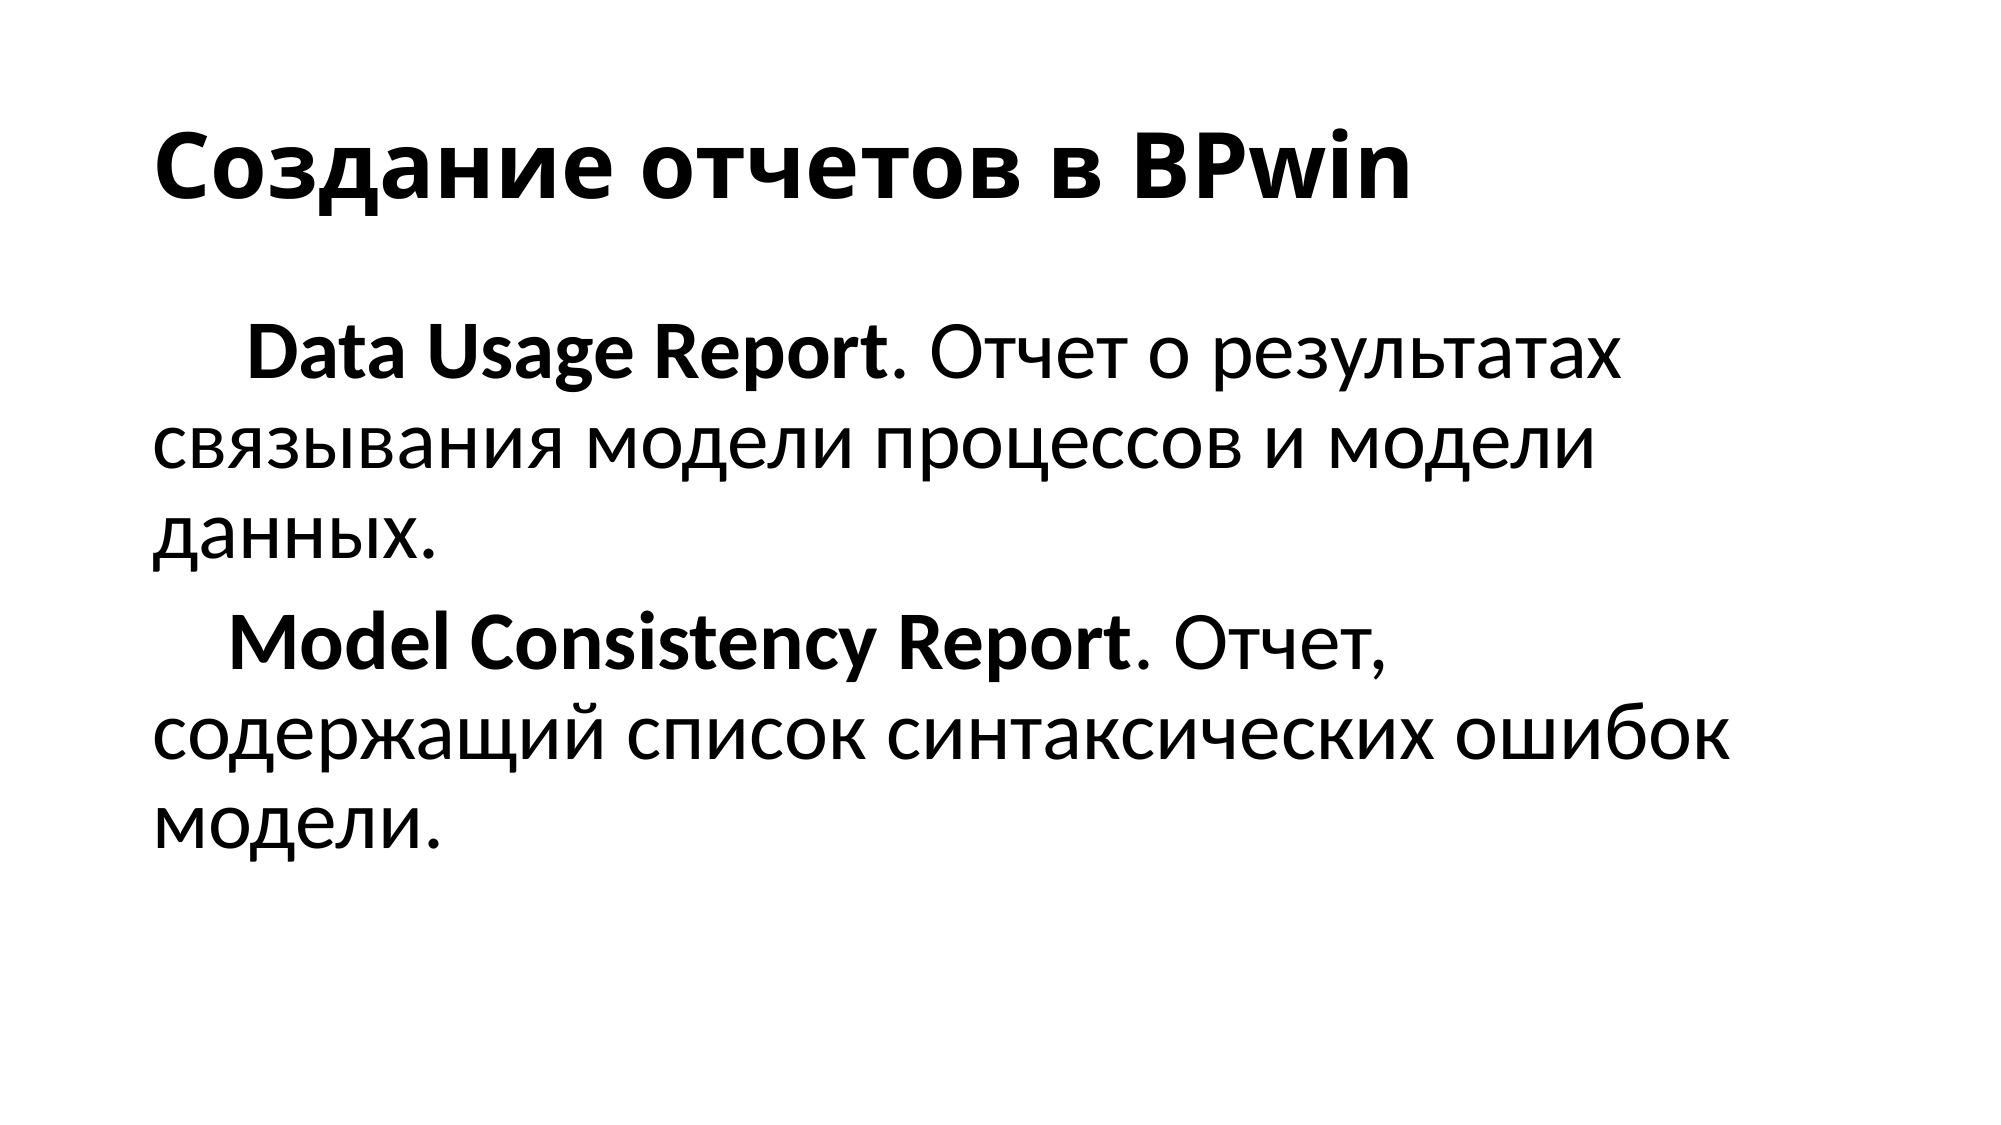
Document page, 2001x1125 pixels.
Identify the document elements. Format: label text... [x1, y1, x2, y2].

text_box Создание отчетов в BPwin [137, 59, 1863, 278]
text_box Data Usage Report. Отчет о результатах связывания модели процессов и модели данных. Model Consistency Report. Отчет, содержащий список синтаксических ошибок модели. [137, 299, 1863, 1095]
